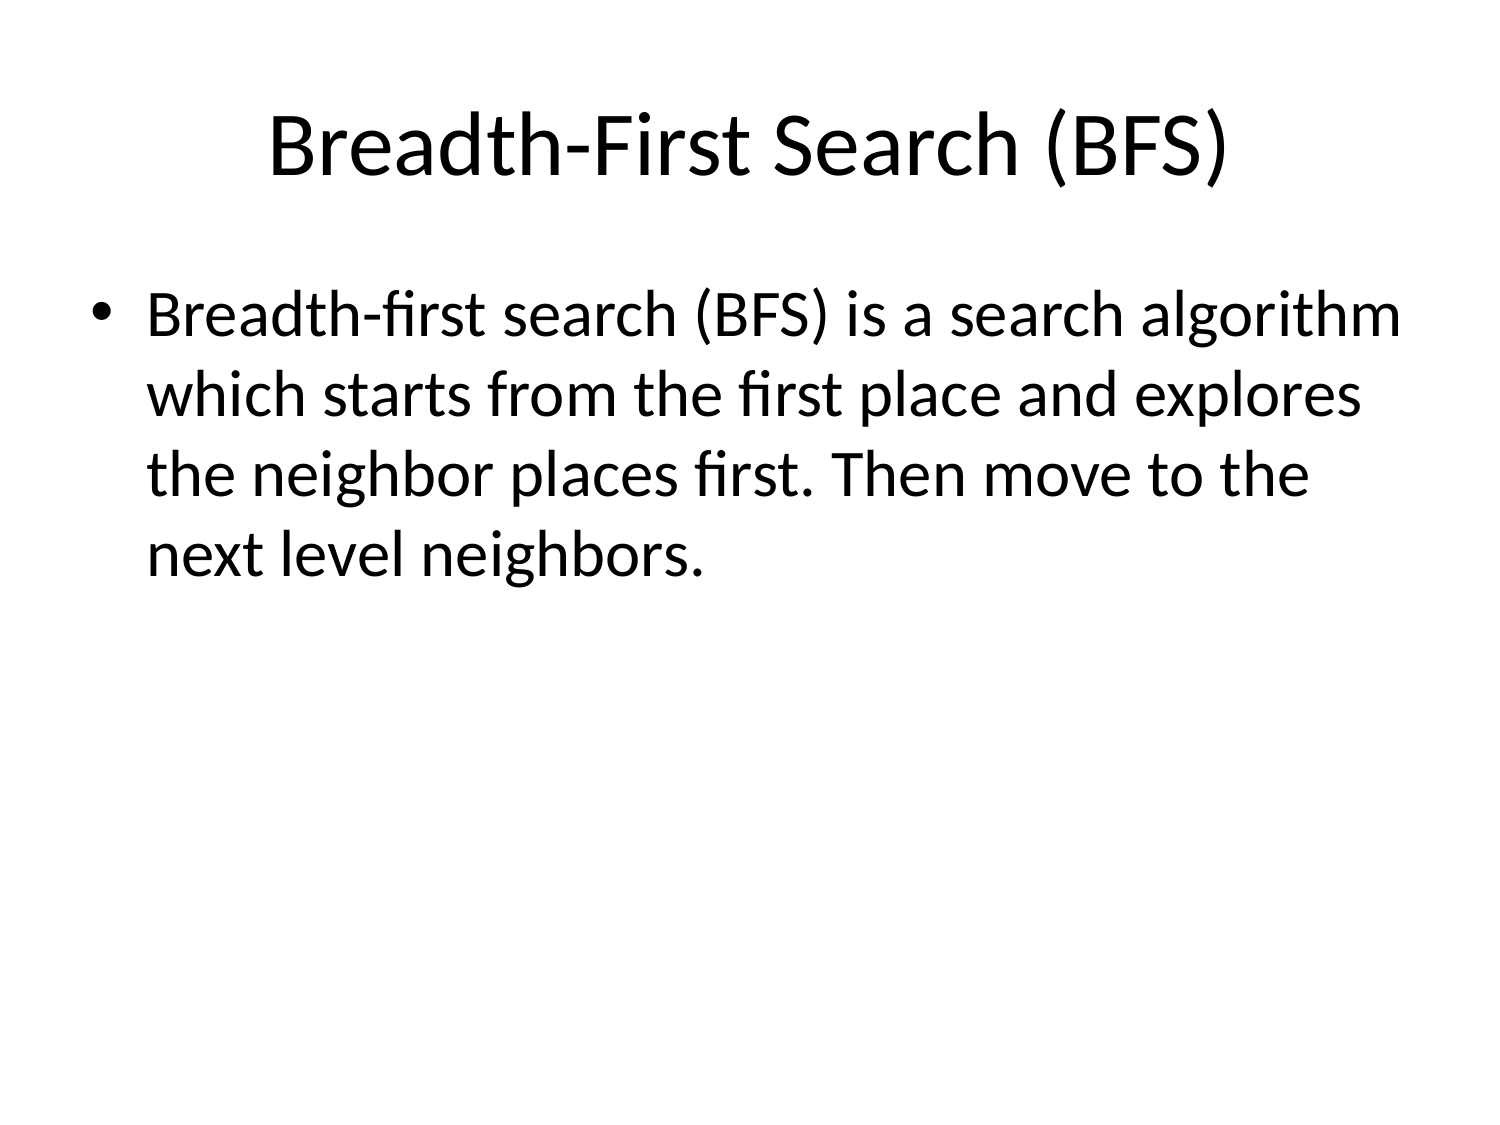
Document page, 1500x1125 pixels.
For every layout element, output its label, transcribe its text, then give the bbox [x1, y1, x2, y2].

list Breadth-first search (BFS) is a search algorithm which starts from the first place and explores the neighbor places first. Then move to the next level neighbors. [75, 262, 1425, 1005]
title Breadth-First Search (BFS) [75, 45, 1425, 233]
